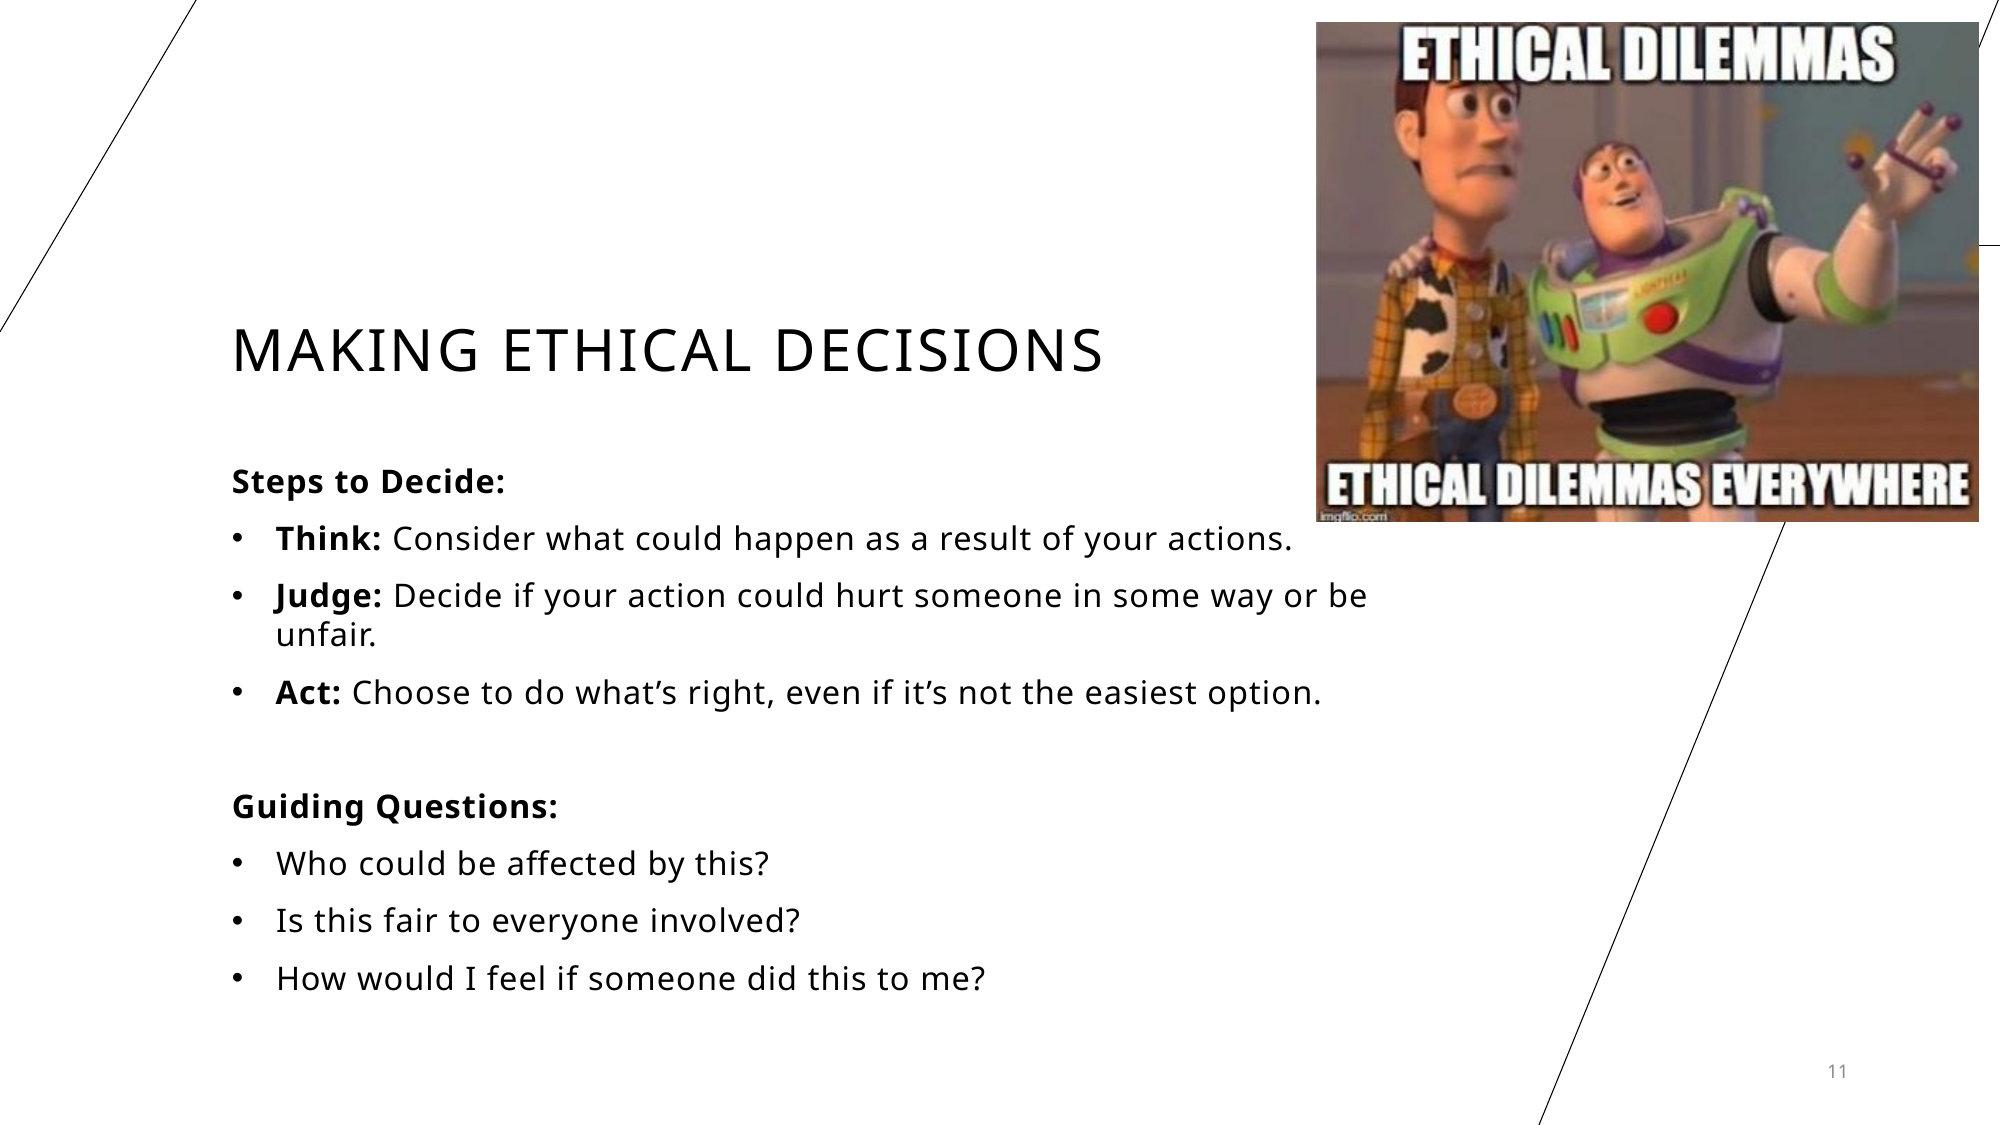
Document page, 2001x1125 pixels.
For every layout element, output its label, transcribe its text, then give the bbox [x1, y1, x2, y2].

picture [1316, 22, 1979, 522]
title Making ethical decisions [216, 43, 1316, 392]
list Steps to Decide: Think: Consider what could happen as a result of your actions. Judge: Decide if your action could hurt someone in some way or be unfair. Act: Choose to do what’s right, even if it’s not the easiest option. Guiding Questions: Who could be affected by this? Is this fair to everyone involved? How would I feel if someone did this to me? [216, 453, 1413, 1013]
slide_number 11 [1701, 1042, 1864, 1103]
